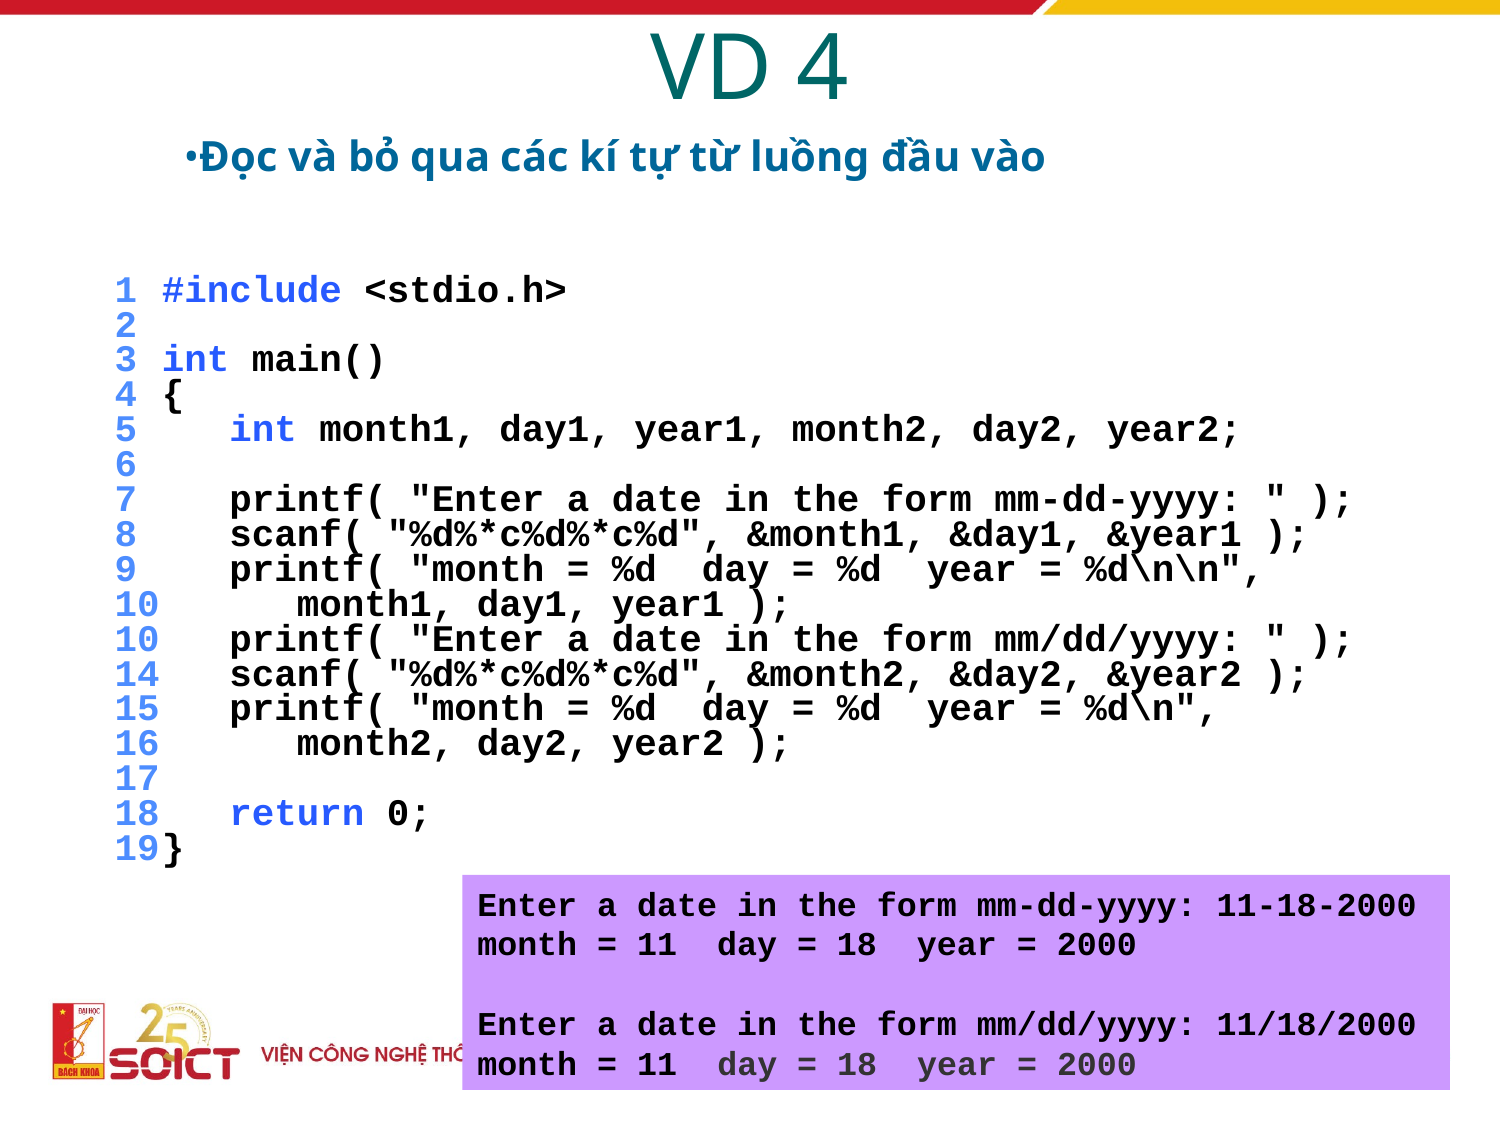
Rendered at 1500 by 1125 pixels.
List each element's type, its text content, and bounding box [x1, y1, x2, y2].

picture [0, 126, 1500, 1125]
text_box VD 4 [0, 0, 1500, 126]
text_box Đọc và bỏ qua các kí tự từ luồng đầu vào [168, 122, 1062, 187]
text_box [99, 187, 1462, 850]
text_box Enter a date in the form mm-dd-yyyy: 11-18-2000 month = 11 day = 18 year = 2000 Enter a date in the form mm/dd/yyyy: 11/18/2000 month = 11 day = 18 year = 2000 [462, 874, 1450, 1090]
